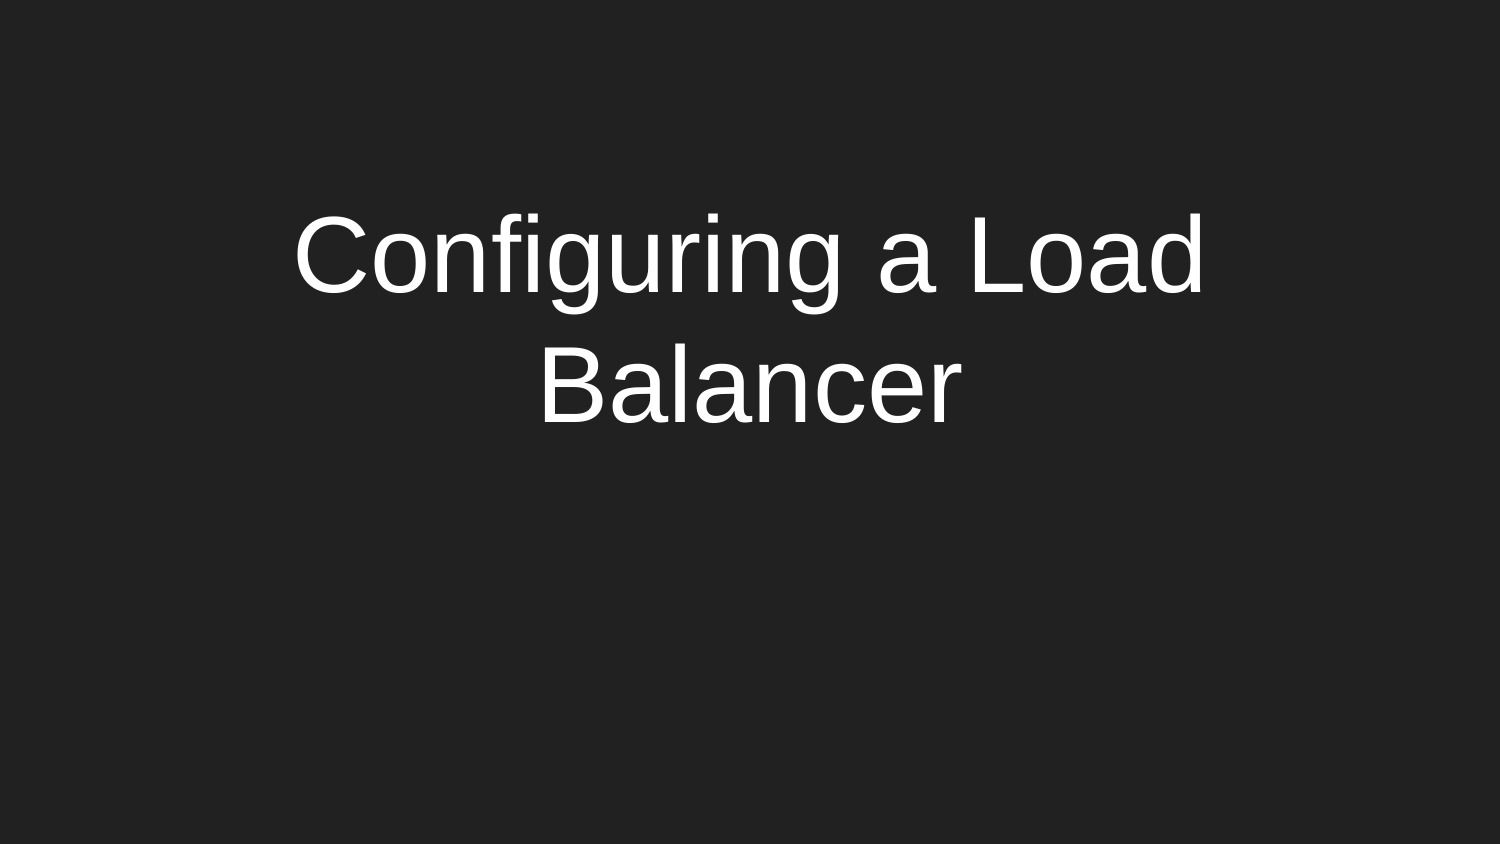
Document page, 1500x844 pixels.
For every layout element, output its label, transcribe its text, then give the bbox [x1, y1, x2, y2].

title Configuring a Load Balancer [51, 122, 1449, 459]
